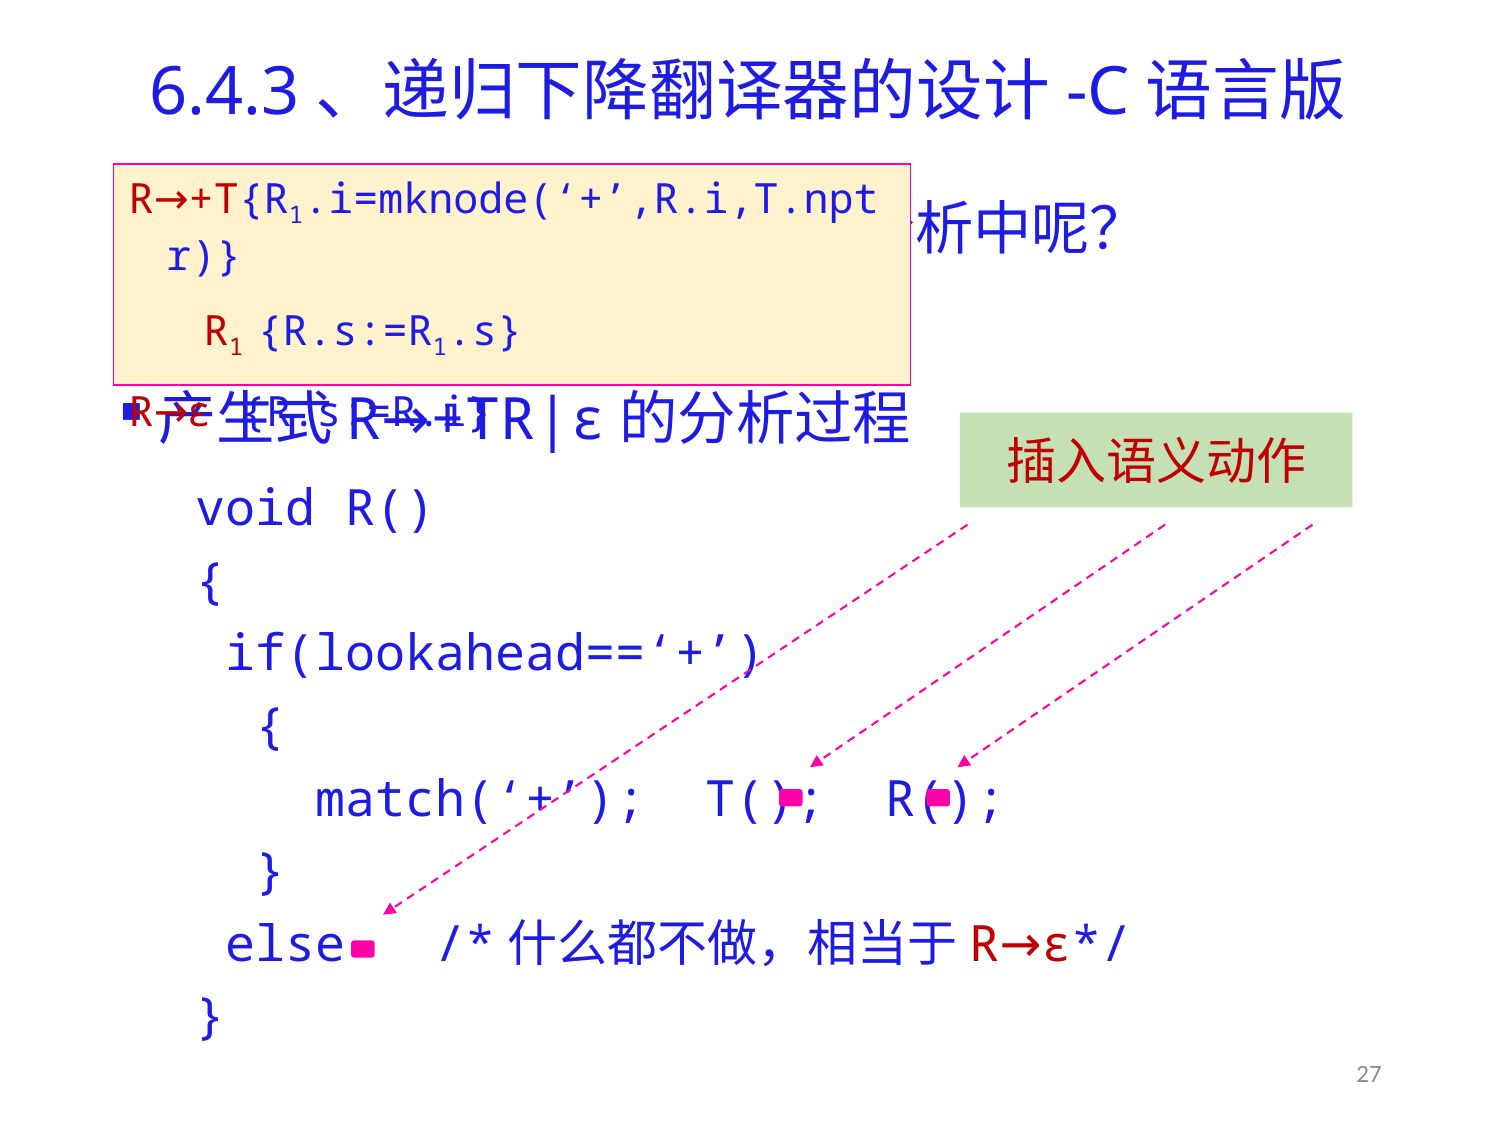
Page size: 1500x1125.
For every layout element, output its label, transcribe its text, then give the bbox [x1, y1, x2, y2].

text_box 插入语义动作 [959, 411, 1353, 508]
slide_number 27 [1059, 1042, 1397, 1103]
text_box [351, 524, 968, 958]
text_box R→+T{R1.i=mknode(‘+’,R.i,T.nptr)} R1 {R.s:=R1.s} R→ε {R.s:=R.i} [113, 163, 911, 385]
list 如何将翻译模式嵌入到语法分析中呢？ 请看： 产生式R→+TR|ε的分析过程 void R() { if(lookahead==‘+’) { match(‘+’); T(); R(); } else /*什么都不做，相当于R→ε*/ } [105, 183, 1196, 1053]
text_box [926, 524, 1313, 807]
title 6.4.3、递归下降翻译器的设计-C语言版 [100, 45, 1395, 141]
